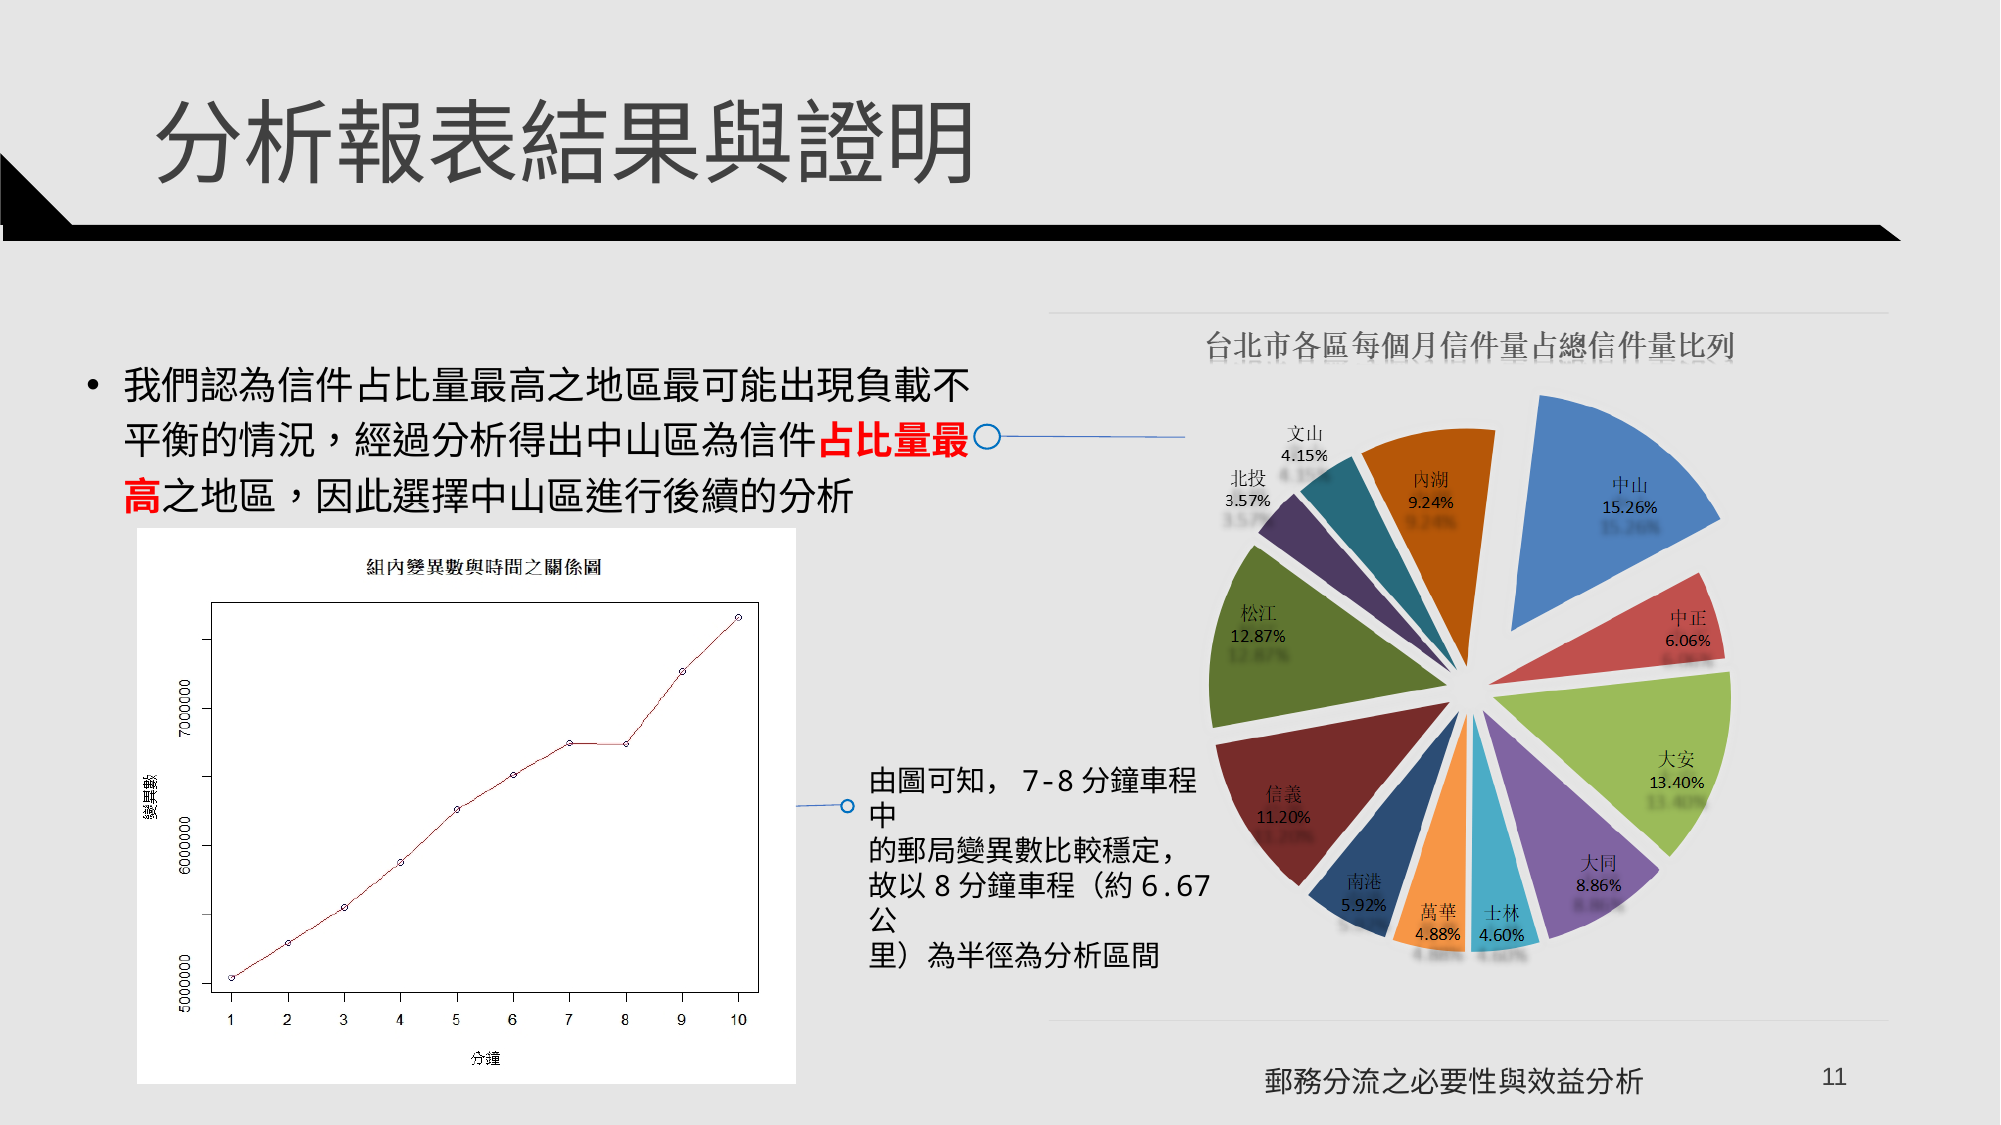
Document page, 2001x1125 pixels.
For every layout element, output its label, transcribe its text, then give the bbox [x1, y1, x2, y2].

text_box 由圖可知，7-8分鐘車程中 的郵局變異數比較穩定， 故以8分鐘車程（約6.67公 里）為半徑為分析區間 [853, 754, 1048, 1010]
text_box [973, 423, 1001, 450]
picture [1048, 312, 1889, 1021]
list 我們認為信件占比量最高之地區最可能出現負載不平衡的情況，經過分析得出中山區為信件占比量最高之地區，因此選擇中山區進行後續的分析 [71, 343, 1000, 529]
title 分析報表結果與證明 [137, 19, 1863, 237]
text_box [840, 798, 853, 814]
picture [137, 528, 796, 1084]
slide_number 11 [1412, 1042, 1863, 1103]
footer 郵務分流之必要性與效益分析 [1116, 1047, 1792, 1108]
